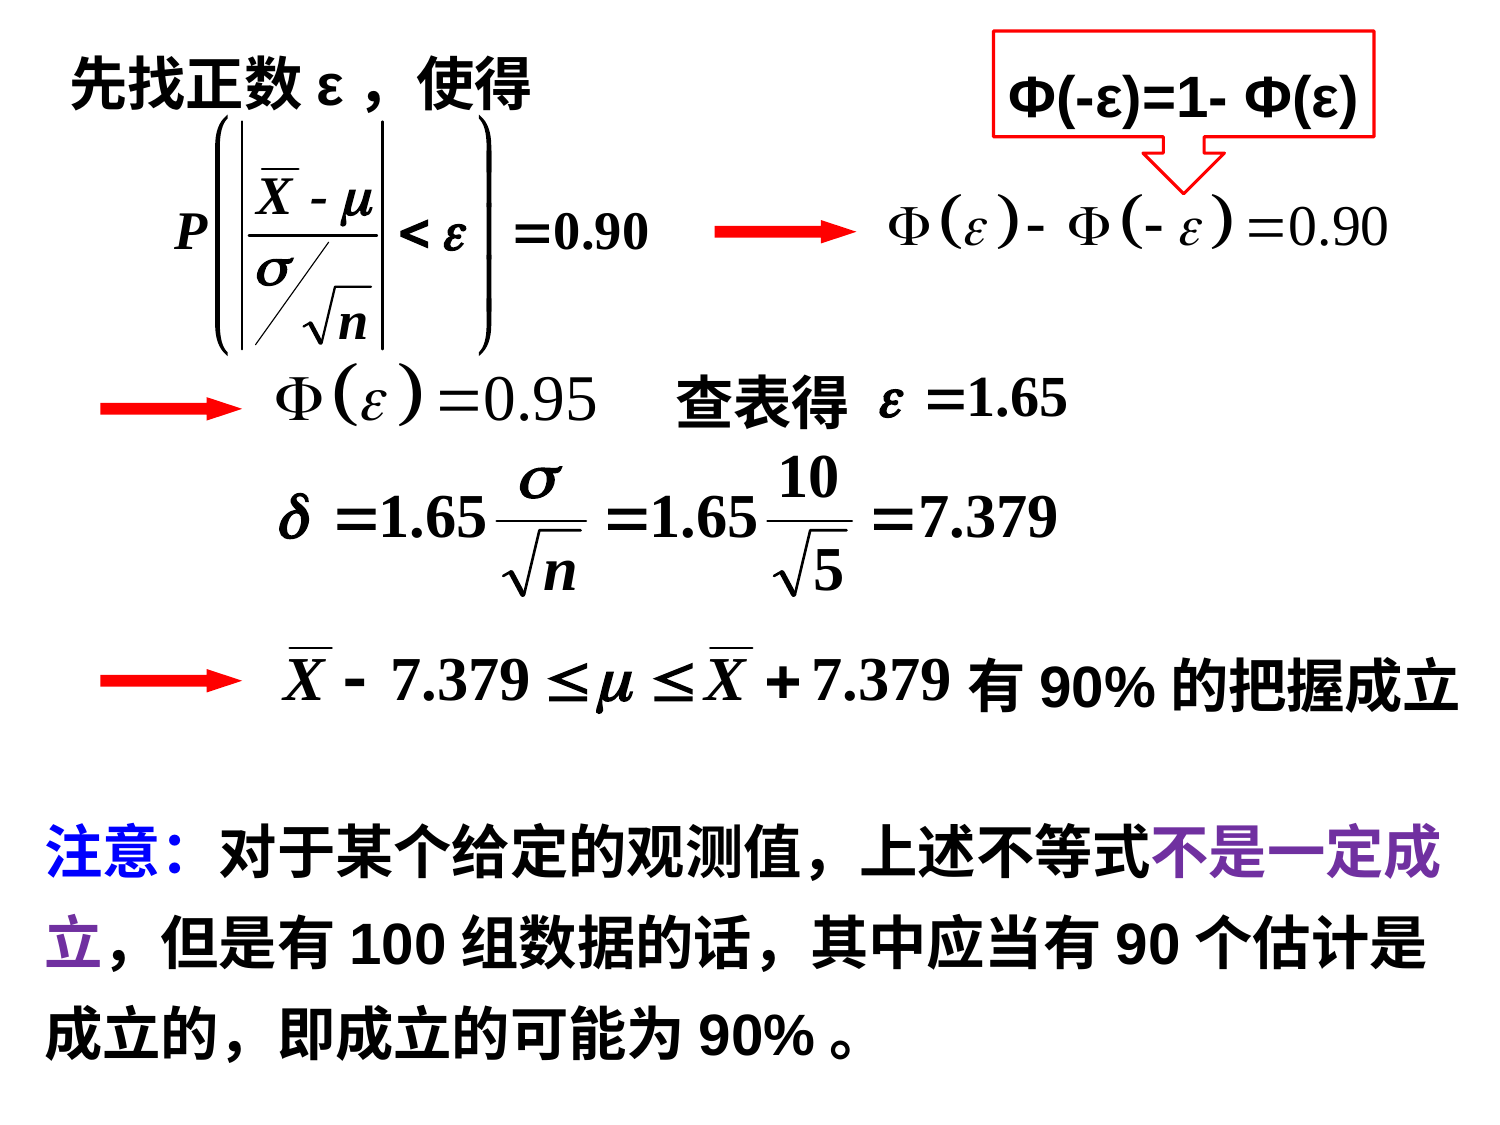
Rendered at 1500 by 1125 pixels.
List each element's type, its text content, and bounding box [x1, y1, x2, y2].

text_box 注意：对于某个给定的观测值，上述不等式不是一定成立，但是有100组数据的话，其中应当有90个估计是成立的，即成立的可能为90%。 [29, 786, 1483, 1075]
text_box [269, 433, 1067, 611]
text_box [100, 669, 243, 693]
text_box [869, 363, 1079, 432]
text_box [269, 632, 962, 727]
text_box 先找正数ε，使得 [54, 18, 548, 125]
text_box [265, 372, 609, 435]
text_box 有90%的把握成立 [952, 620, 1477, 727]
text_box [879, 182, 1400, 280]
text_box Φ(-ε)=1- Φ(ε) [993, 31, 1374, 181]
text_box [714, 220, 857, 244]
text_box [163, 104, 659, 364]
text_box 查表得 [660, 337, 905, 431]
text_box [100, 397, 243, 421]
